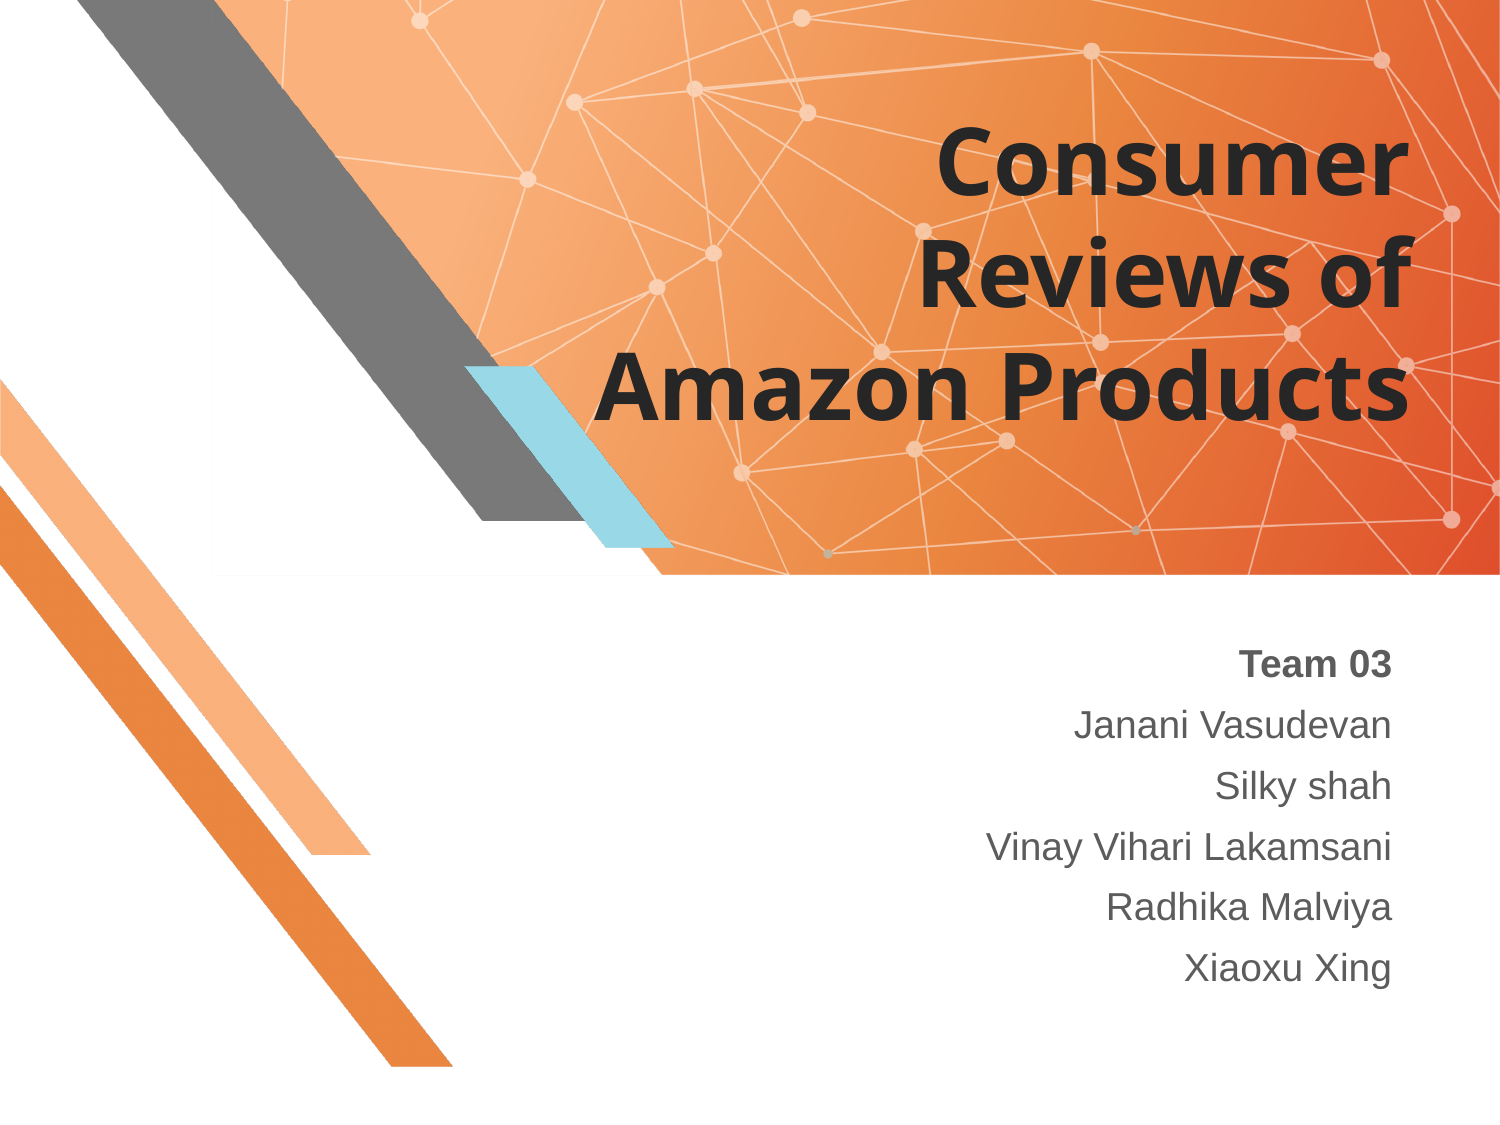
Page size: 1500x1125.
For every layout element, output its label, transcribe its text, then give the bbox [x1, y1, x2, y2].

subtitle Team 03 Janani Vasudevan Silky shah Vinay Vihari Lakamsani Radhika Malviya Xiaoxu Xing [750, 631, 1412, 1000]
title Consumer Reviews of Amazon Products [537, 212, 1412, 447]
picture [0, 0, 1500, 1067]
